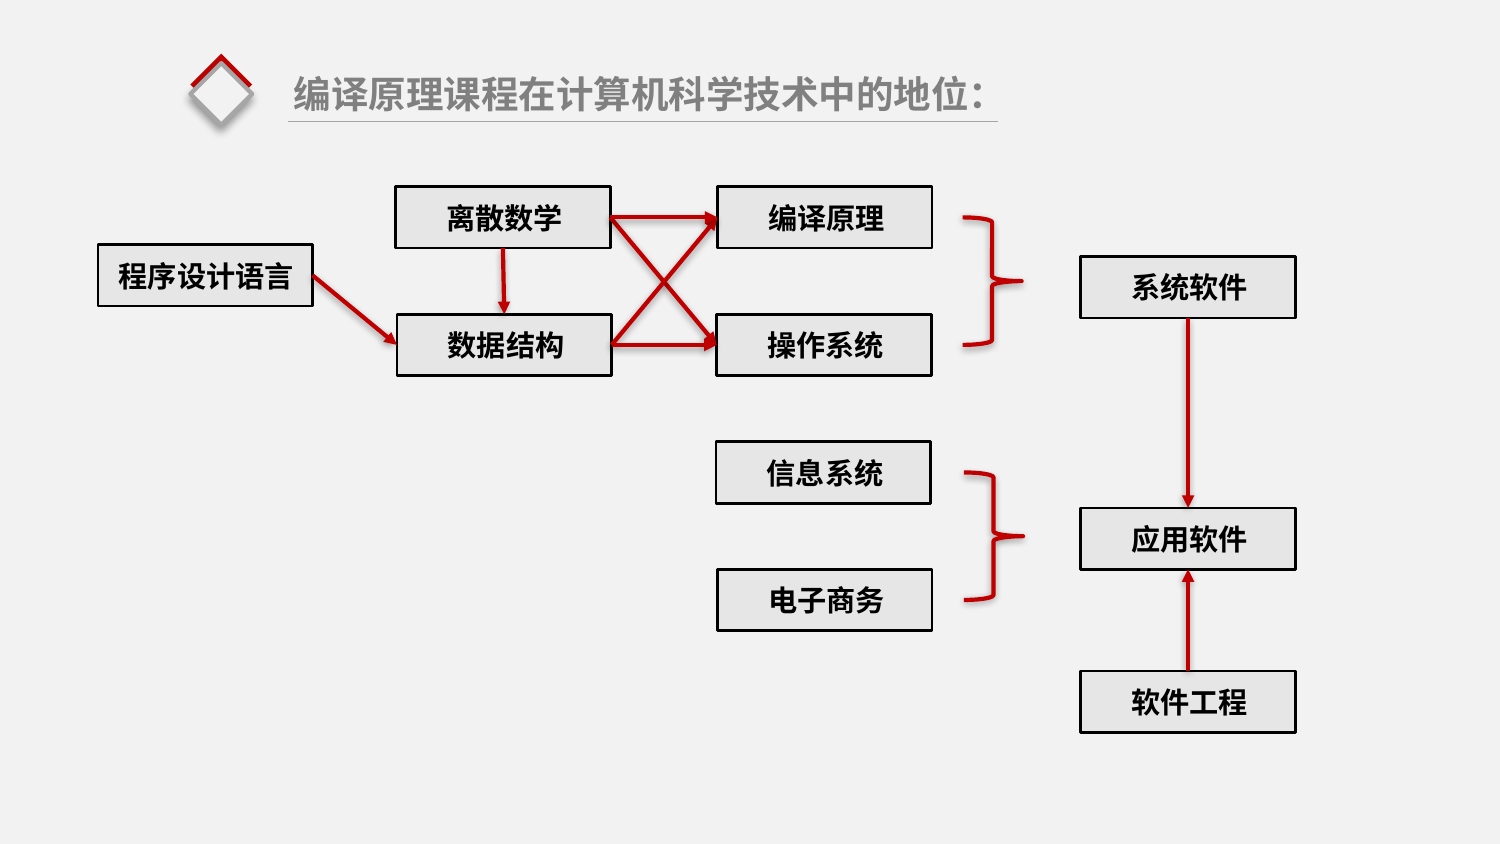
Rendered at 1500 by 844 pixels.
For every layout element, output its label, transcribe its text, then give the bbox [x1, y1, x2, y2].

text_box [715, 441, 1021, 504]
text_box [716, 313, 1021, 376]
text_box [1080, 670, 1386, 733]
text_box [190, 53, 253, 126]
text_box 编译原理课程在计算机科学技术中的地位： [257, 65, 1017, 122]
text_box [1080, 507, 1386, 570]
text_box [97, 244, 373, 307]
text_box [312, 275, 398, 346]
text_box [717, 569, 1022, 631]
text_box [396, 313, 702, 376]
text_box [611, 223, 718, 346]
text_box [962, 257, 1024, 312]
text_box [395, 186, 700, 249]
text_box [963, 512, 1026, 567]
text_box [1080, 256, 1386, 319]
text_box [717, 186, 1022, 249]
